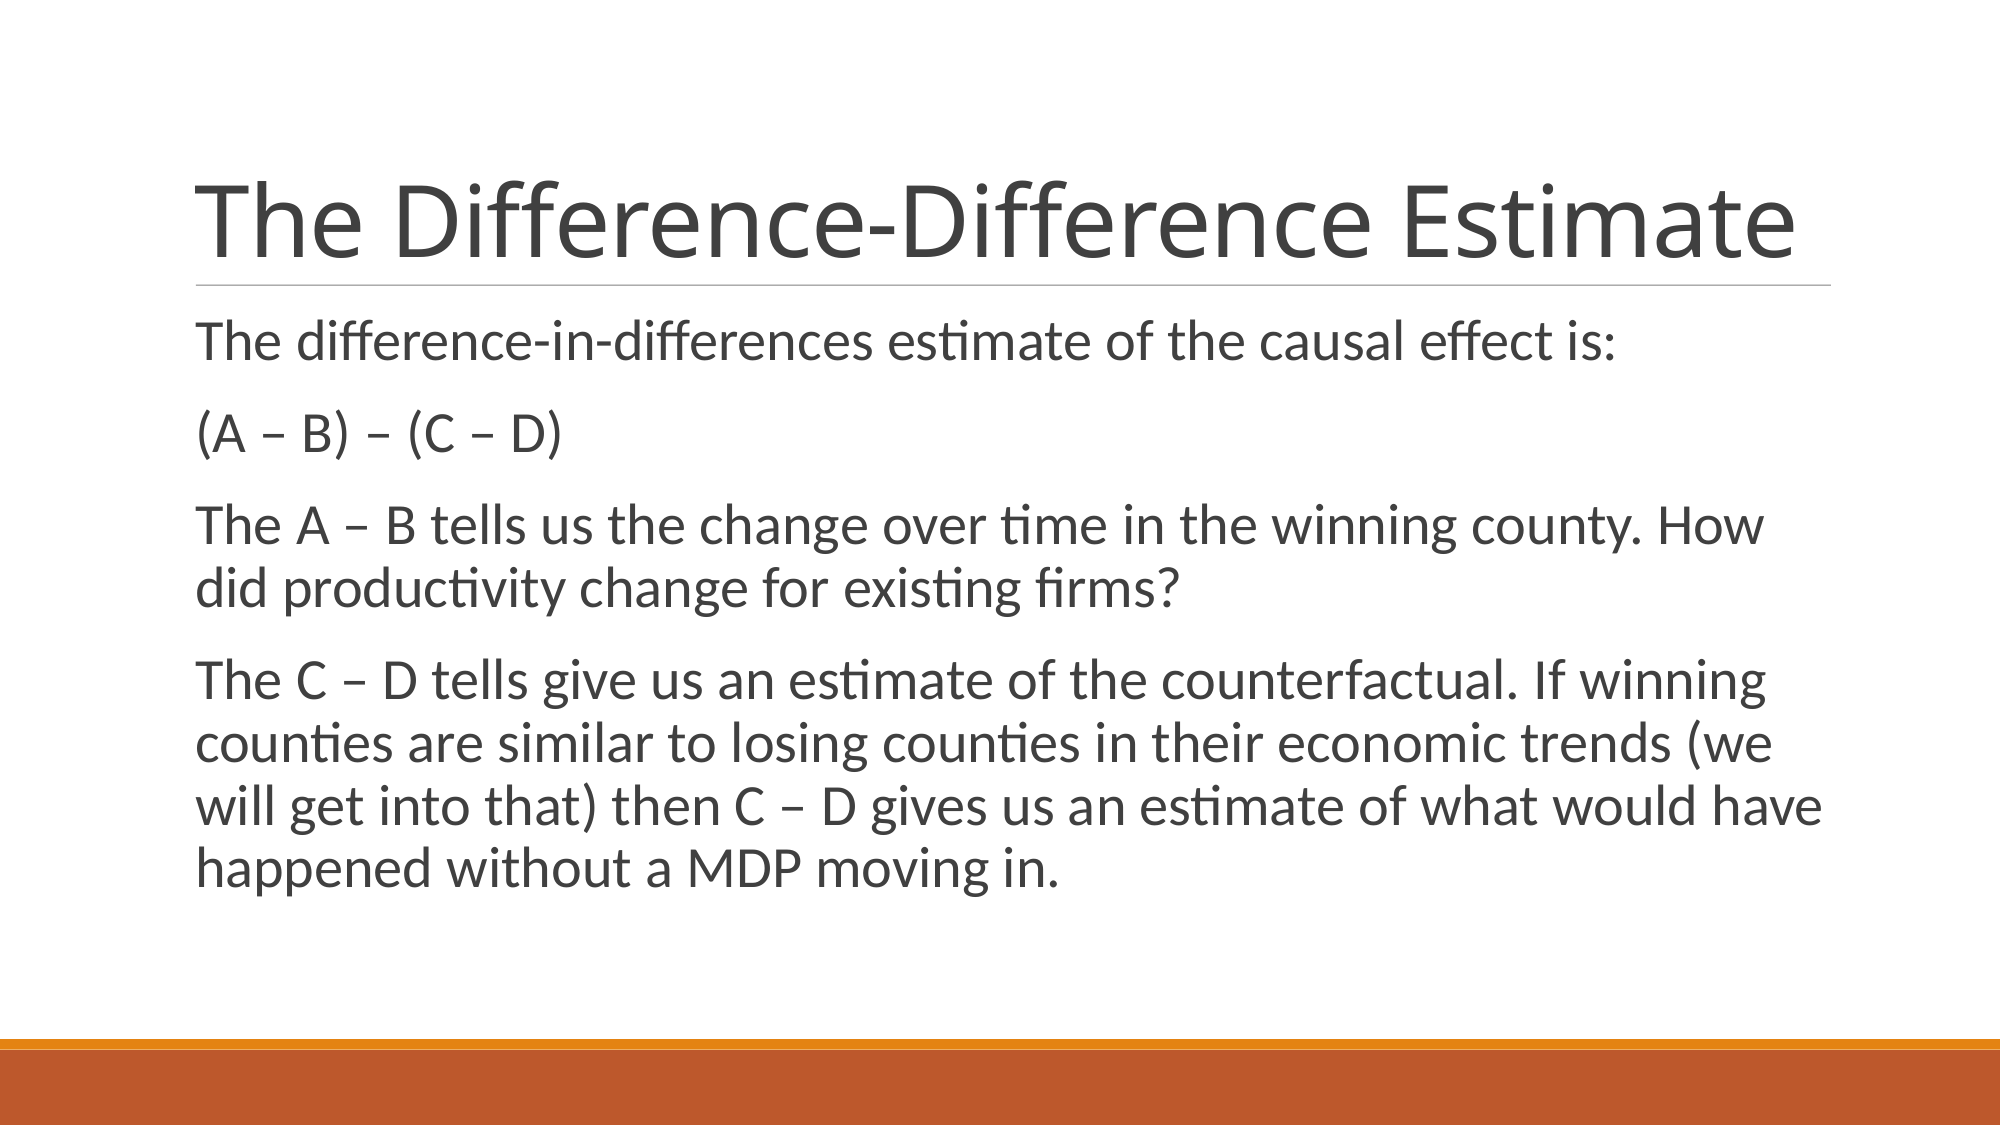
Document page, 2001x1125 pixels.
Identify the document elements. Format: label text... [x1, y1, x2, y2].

title The Difference-Difference Estimate [180, 47, 1830, 285]
list The difference-in-differences estimate of the causal effect is: (A – B) – (C – D) The A – B tells us the change over time in the winning county. How did productivity change for existing firms? The C – D tells give us an estimate of the counterfactual. If winning counties are similar to losing counties in their economic trends (we will get into that) then C – D gives us an estimate of what would have happened without a MDP moving in. [180, 302, 1830, 963]
